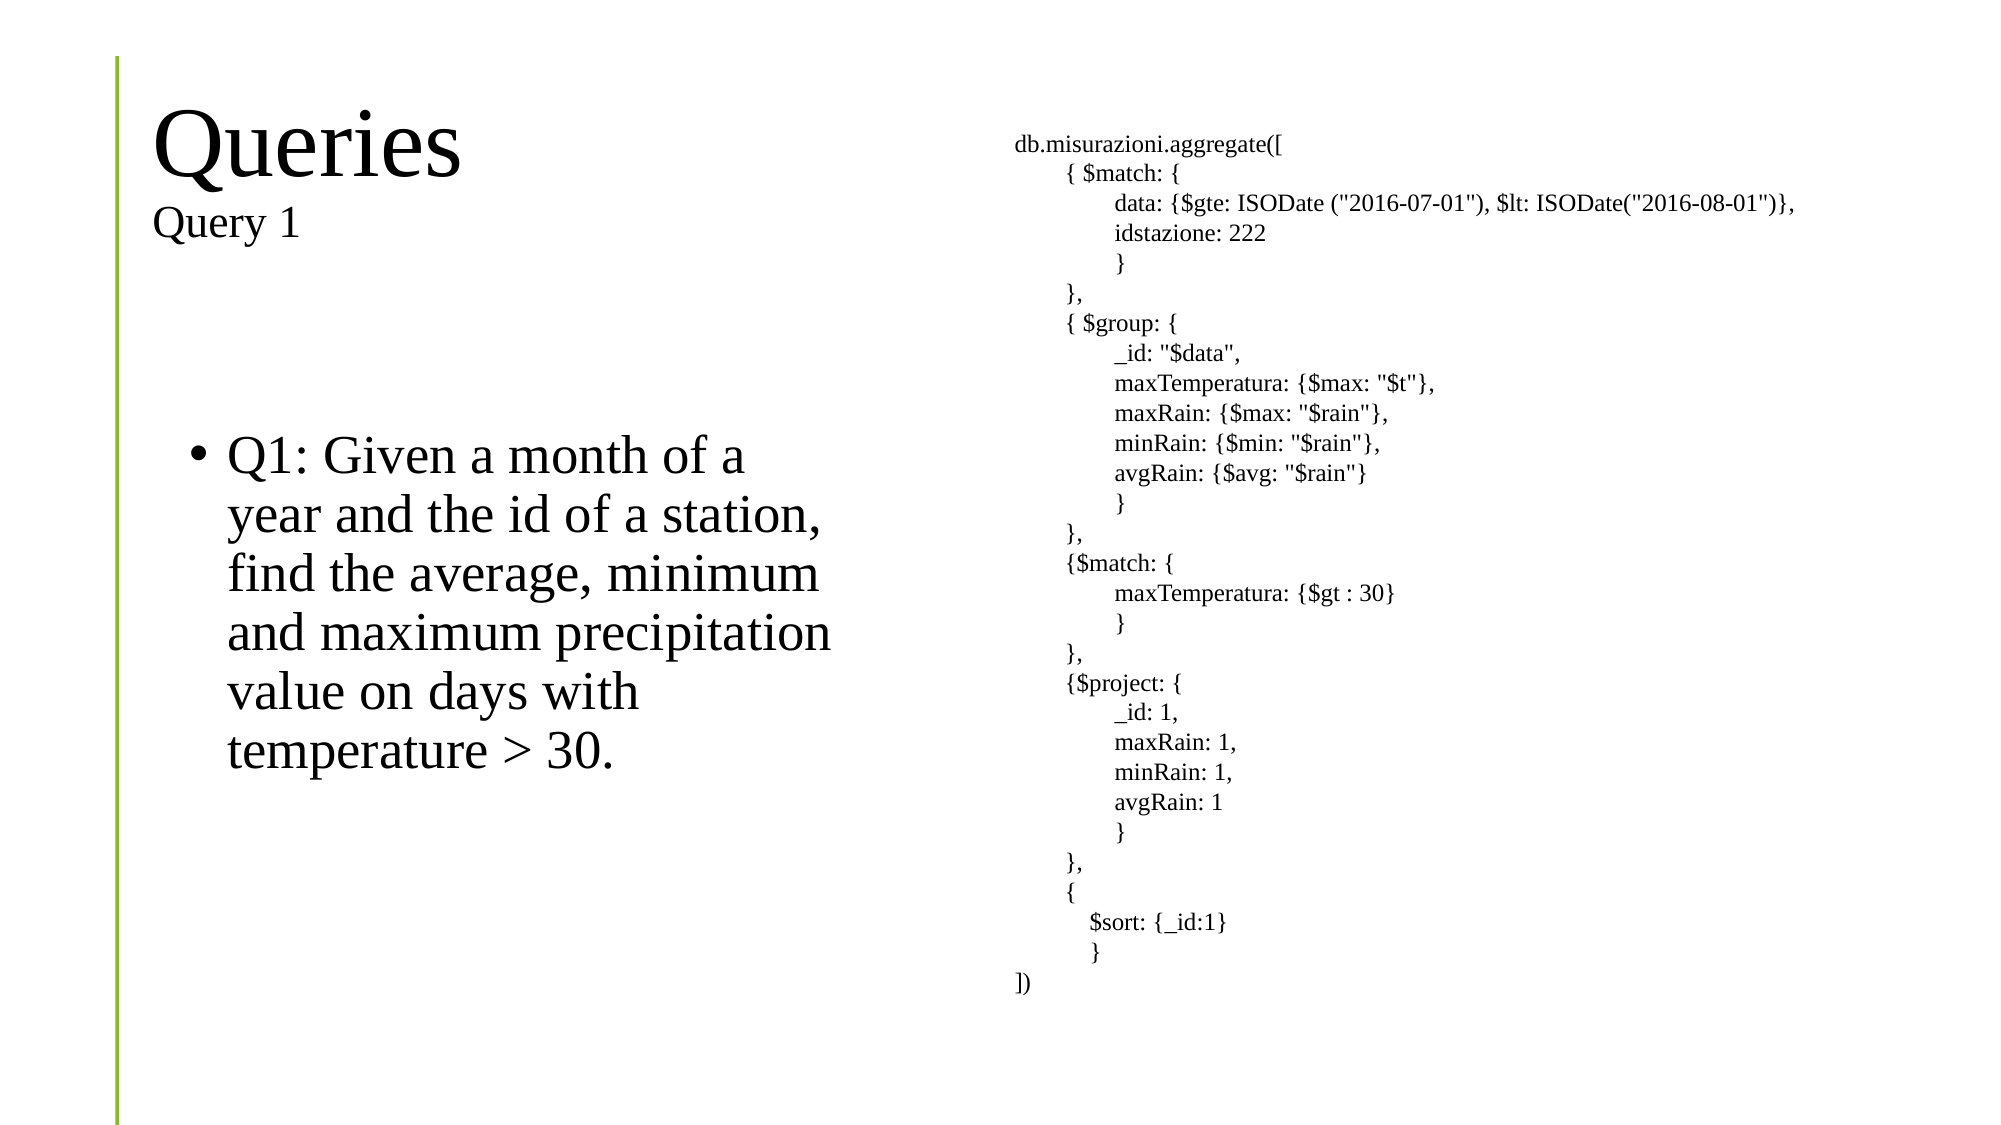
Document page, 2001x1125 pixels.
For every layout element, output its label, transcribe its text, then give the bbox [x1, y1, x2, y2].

title Queries Query 1 [137, 59, 1863, 278]
text_box db.misurazioni.aggregate([ { $match: { data: {$gte: ISODate ("2016-07-01"), $lt: ISODate("2016-08-01")}, idstazione: 222 } }, { $group: { _id: "$data", maxTemperatura: {$max: "$t"}, maxRain: {$max: "$rain"}, minRain: {$min: "$rain"}, avgRain: {$avg: "$rain"} } }, {$match: { maxTemperatura: {$gt : 30} } }, {$project: { _id: 1, maxRain: 1, minRain: 1, avgRain: 1 } }, { $sort: {_id:1} } ]) [999, 119, 1910, 1003]
list Q1: Given a month of a year and the id of a station, find the average, minimum and maximum precipitation value on days with temperature > 30. [174, 418, 861, 951]
